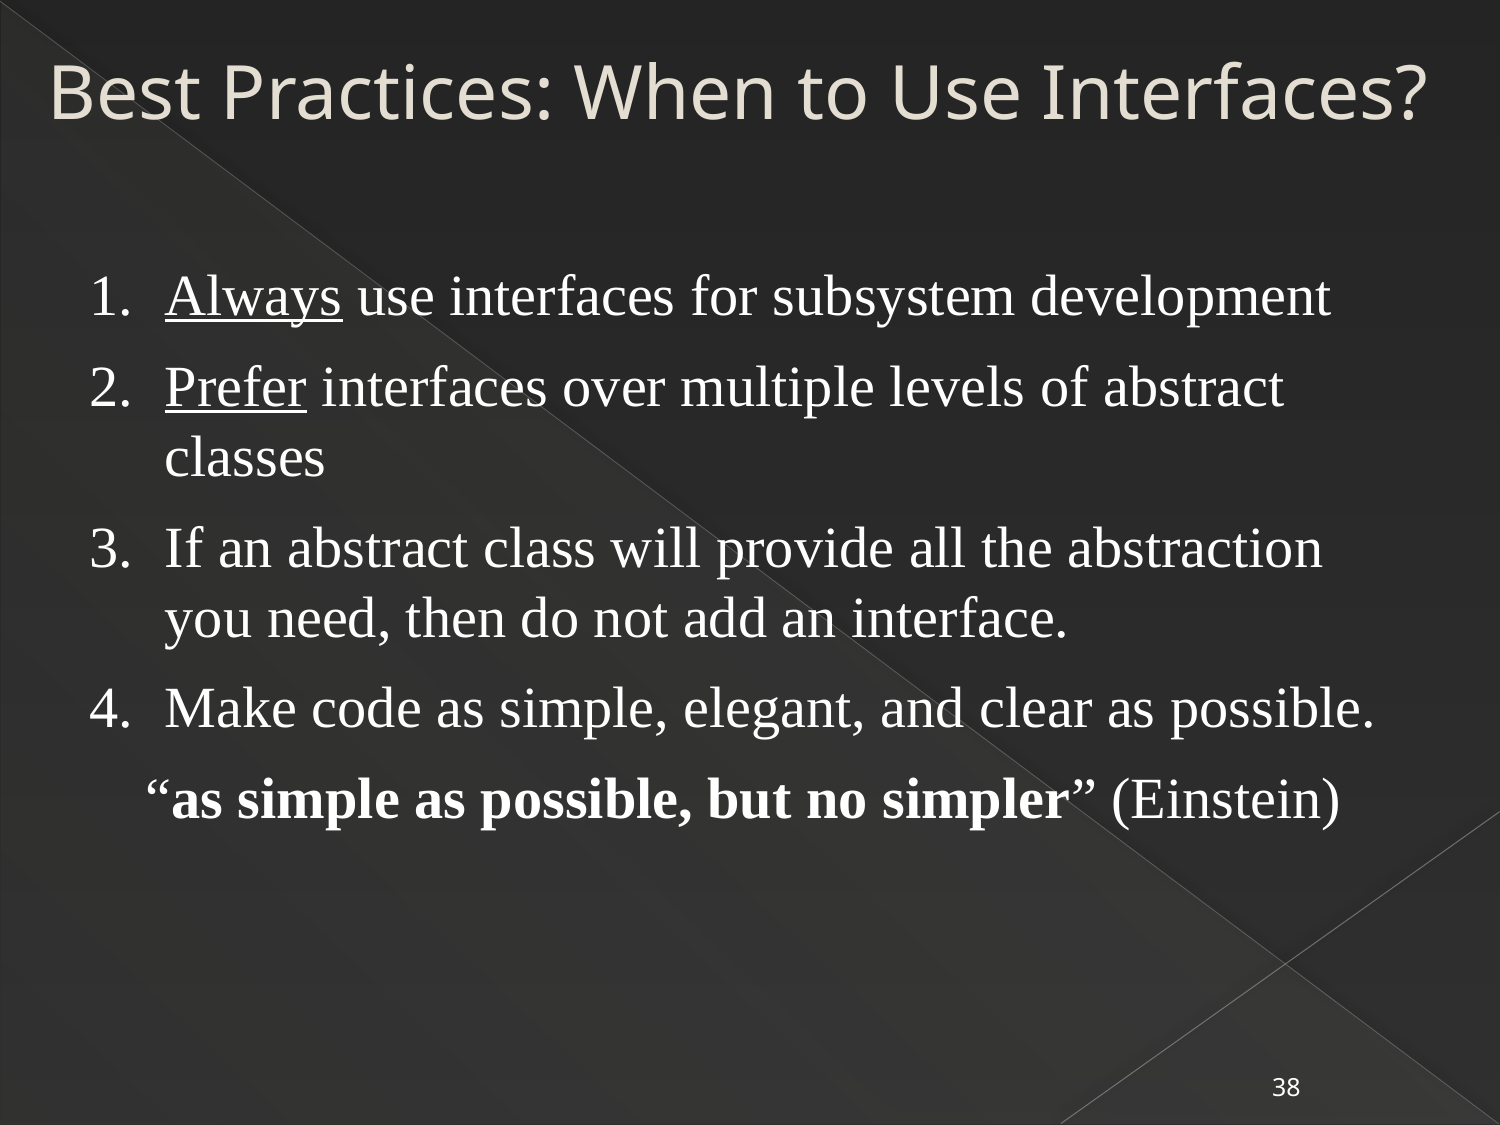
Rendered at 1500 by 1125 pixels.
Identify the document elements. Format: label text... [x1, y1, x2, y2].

text_box Always use interfaces for subsystem development Prefer interfaces over multiple levels of abstract classes If an abstract class will provide all the abstraction you need, then do not add an interface. Make code as simple, elegant, and clear as possible. “as simple as possible, but no simpler” (Einstein) [74, 249, 1413, 919]
text_box Best Practices: When to Use Interfaces? [32, 37, 1444, 143]
slide_number 38 [1245, 1063, 1328, 1113]
